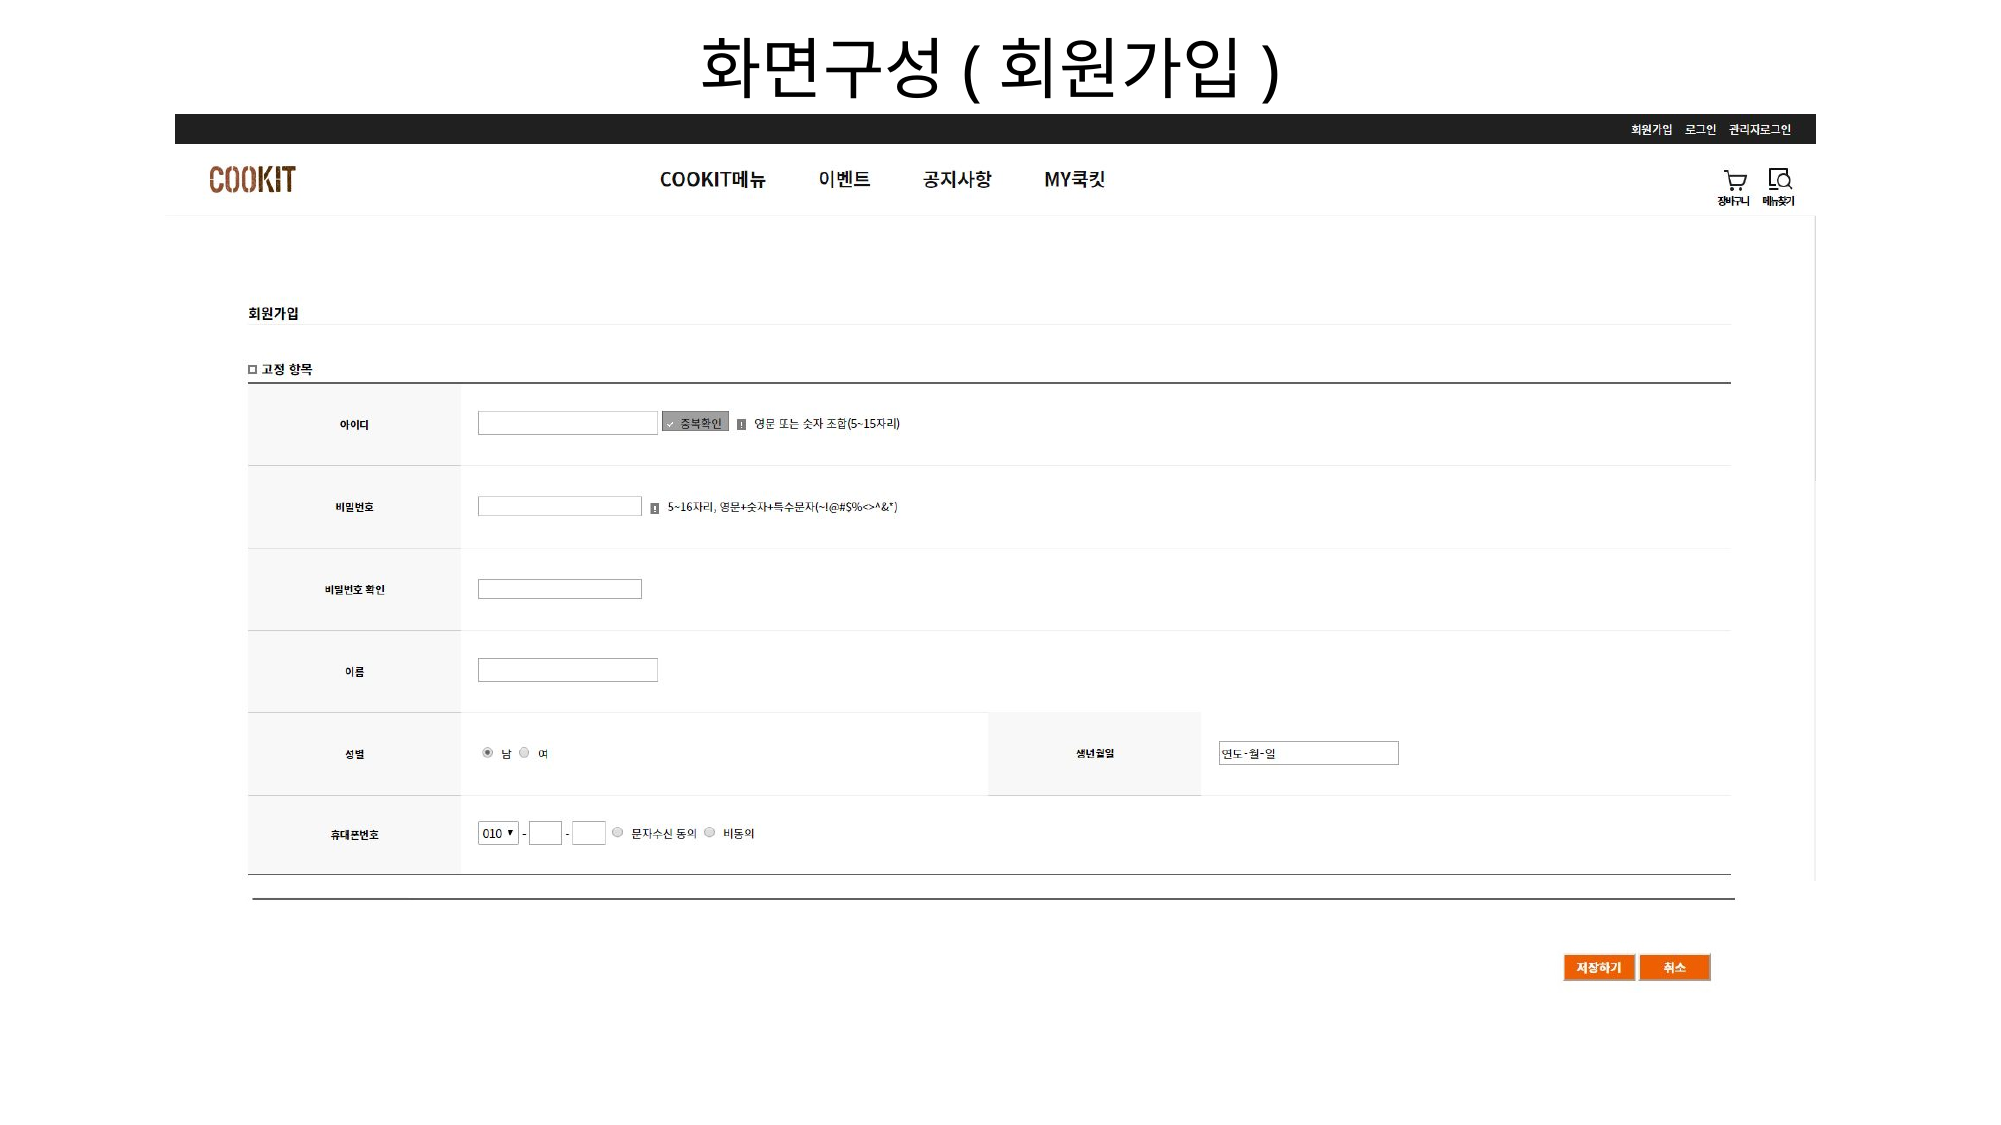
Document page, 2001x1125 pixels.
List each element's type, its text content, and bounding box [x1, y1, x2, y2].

picture [175, 897, 1816, 993]
title 화면구성(회원가입) [128, 15, 1853, 129]
picture [165, 114, 1816, 881]
